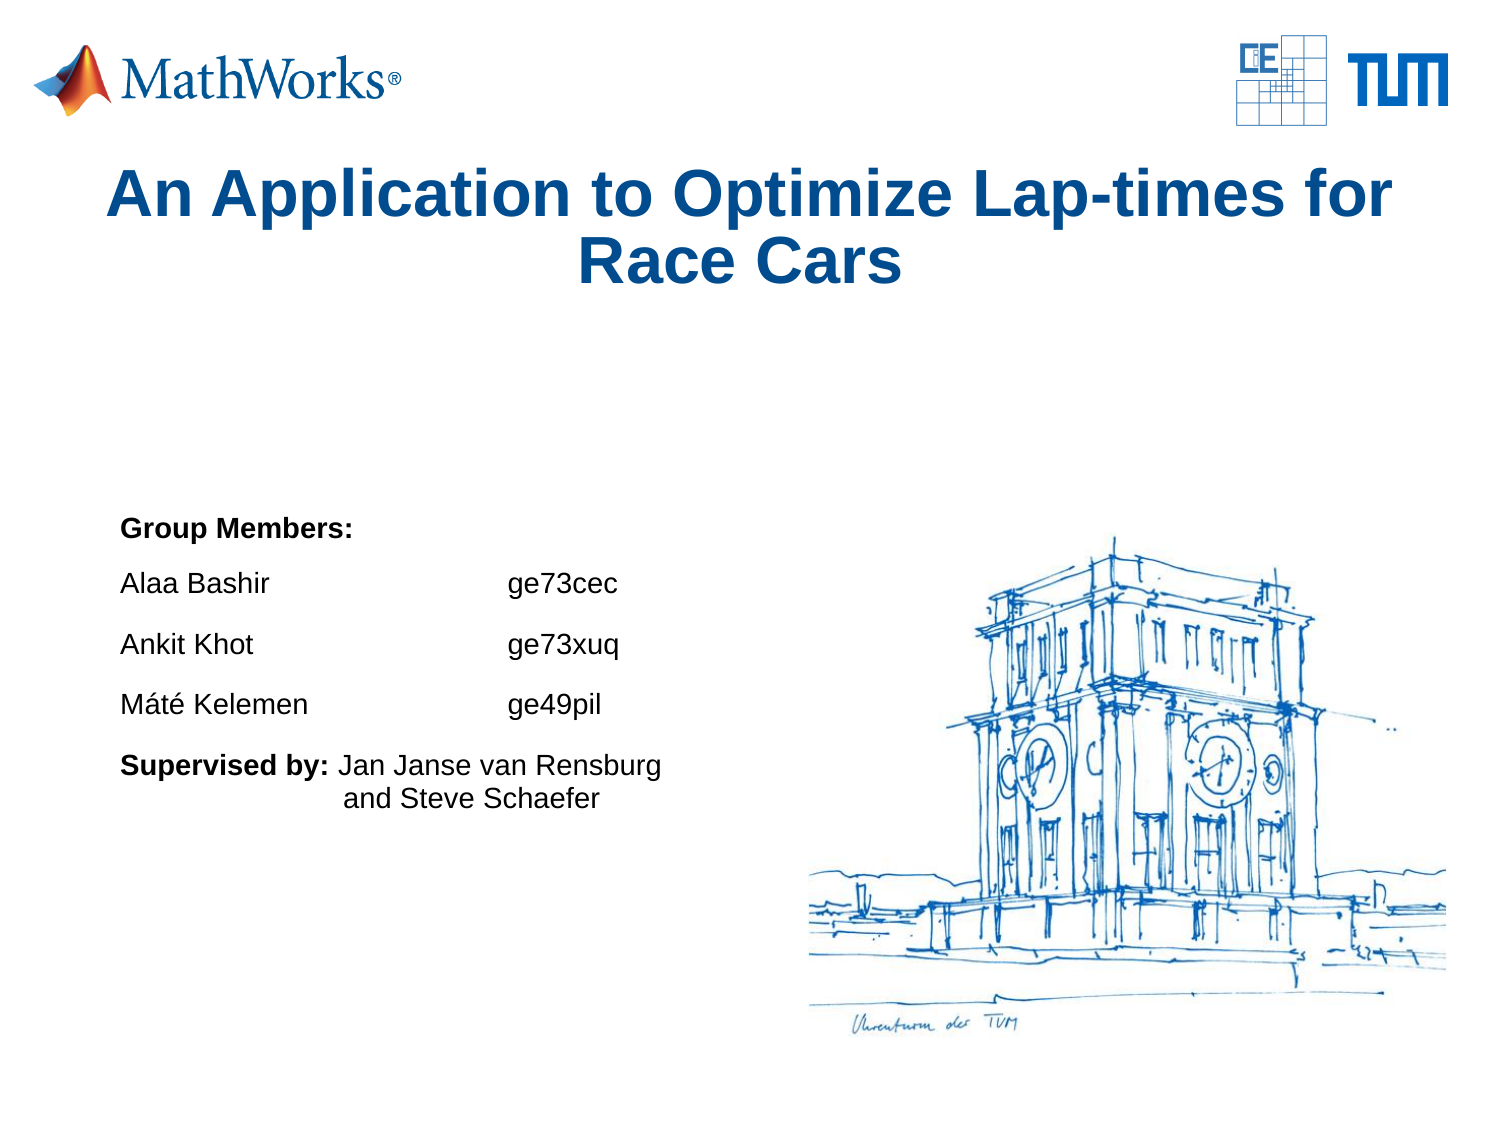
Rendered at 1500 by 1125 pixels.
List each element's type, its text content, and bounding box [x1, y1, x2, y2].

title An Application to Optimize Lap-times for Race Cars [52, 162, 1449, 299]
picture [1236, 35, 1327, 126]
table_cell Ankit Khot [105, 620, 493, 681]
table_header Group Members: [105, 498, 692, 559]
table_cell Supervised by: Jan Janse van Rensburg and Steve Schaefer [105, 742, 692, 822]
table_cell ge49pil [493, 681, 692, 742]
table_cell ge73xuq [493, 620, 692, 681]
picture [807, 500, 1447, 1059]
table_cell Alaa Bashir [105, 559, 493, 620]
table_cell ge73cec [493, 559, 692, 620]
table_cell Máté Kelemen [105, 681, 493, 742]
picture [17, 33, 415, 126]
